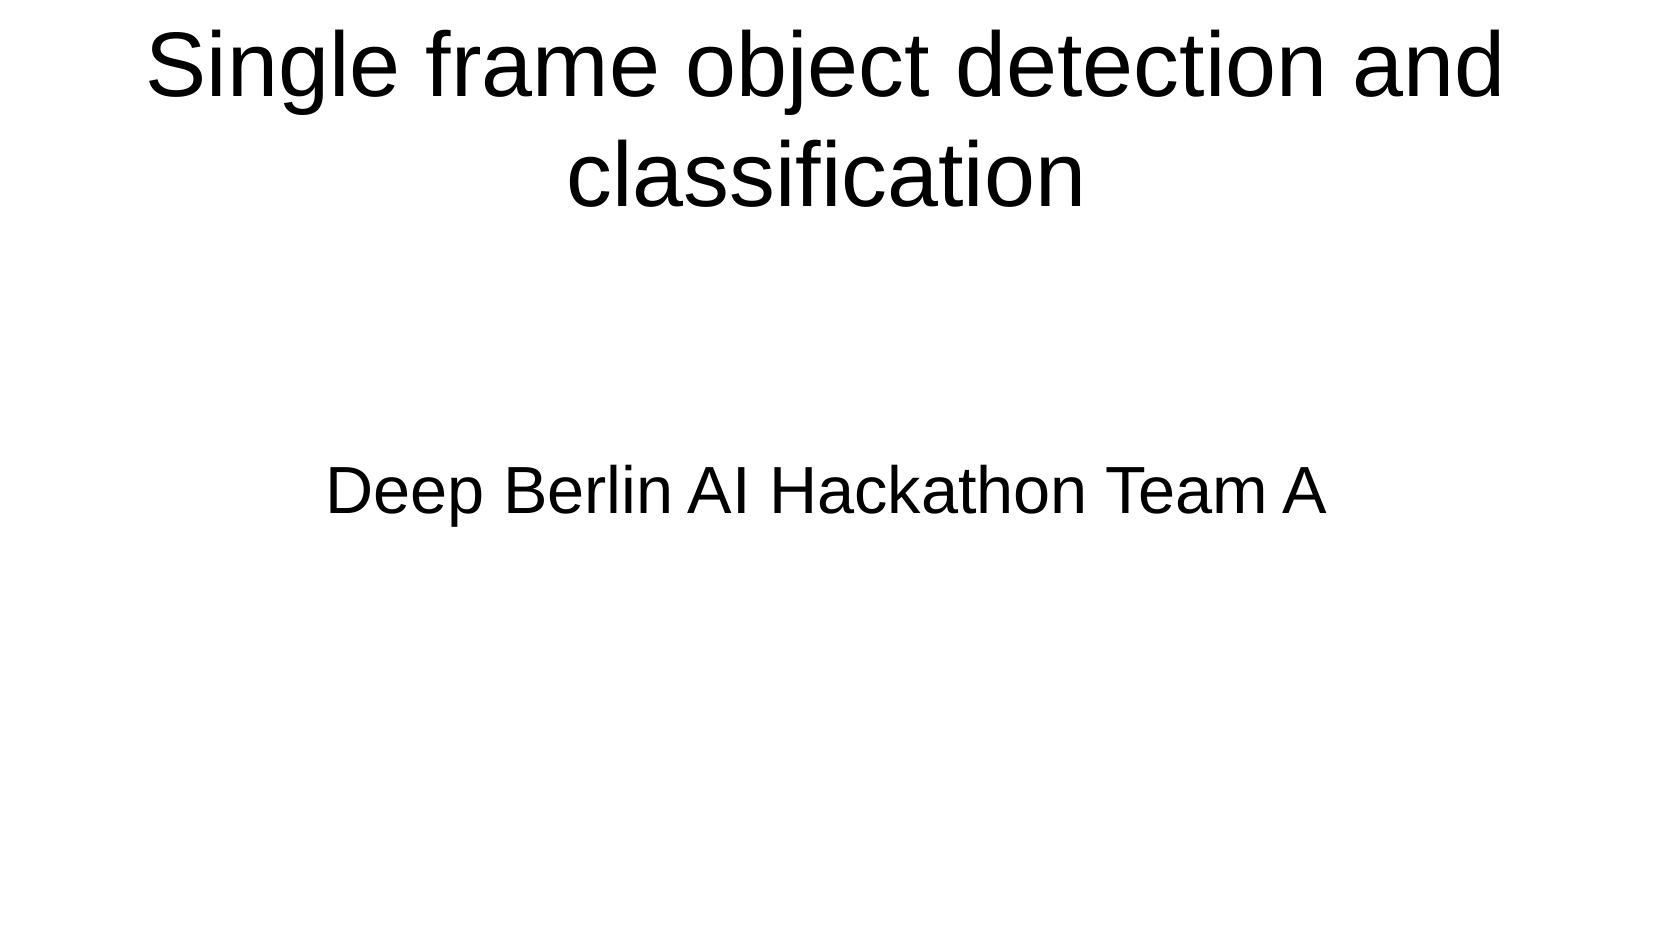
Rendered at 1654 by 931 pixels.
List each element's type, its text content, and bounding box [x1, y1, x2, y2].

text_box Single frame object detection and classification [82, 12, 1571, 217]
text_box Deep Berlin AI Hackathon Team A [82, 217, 1571, 757]
